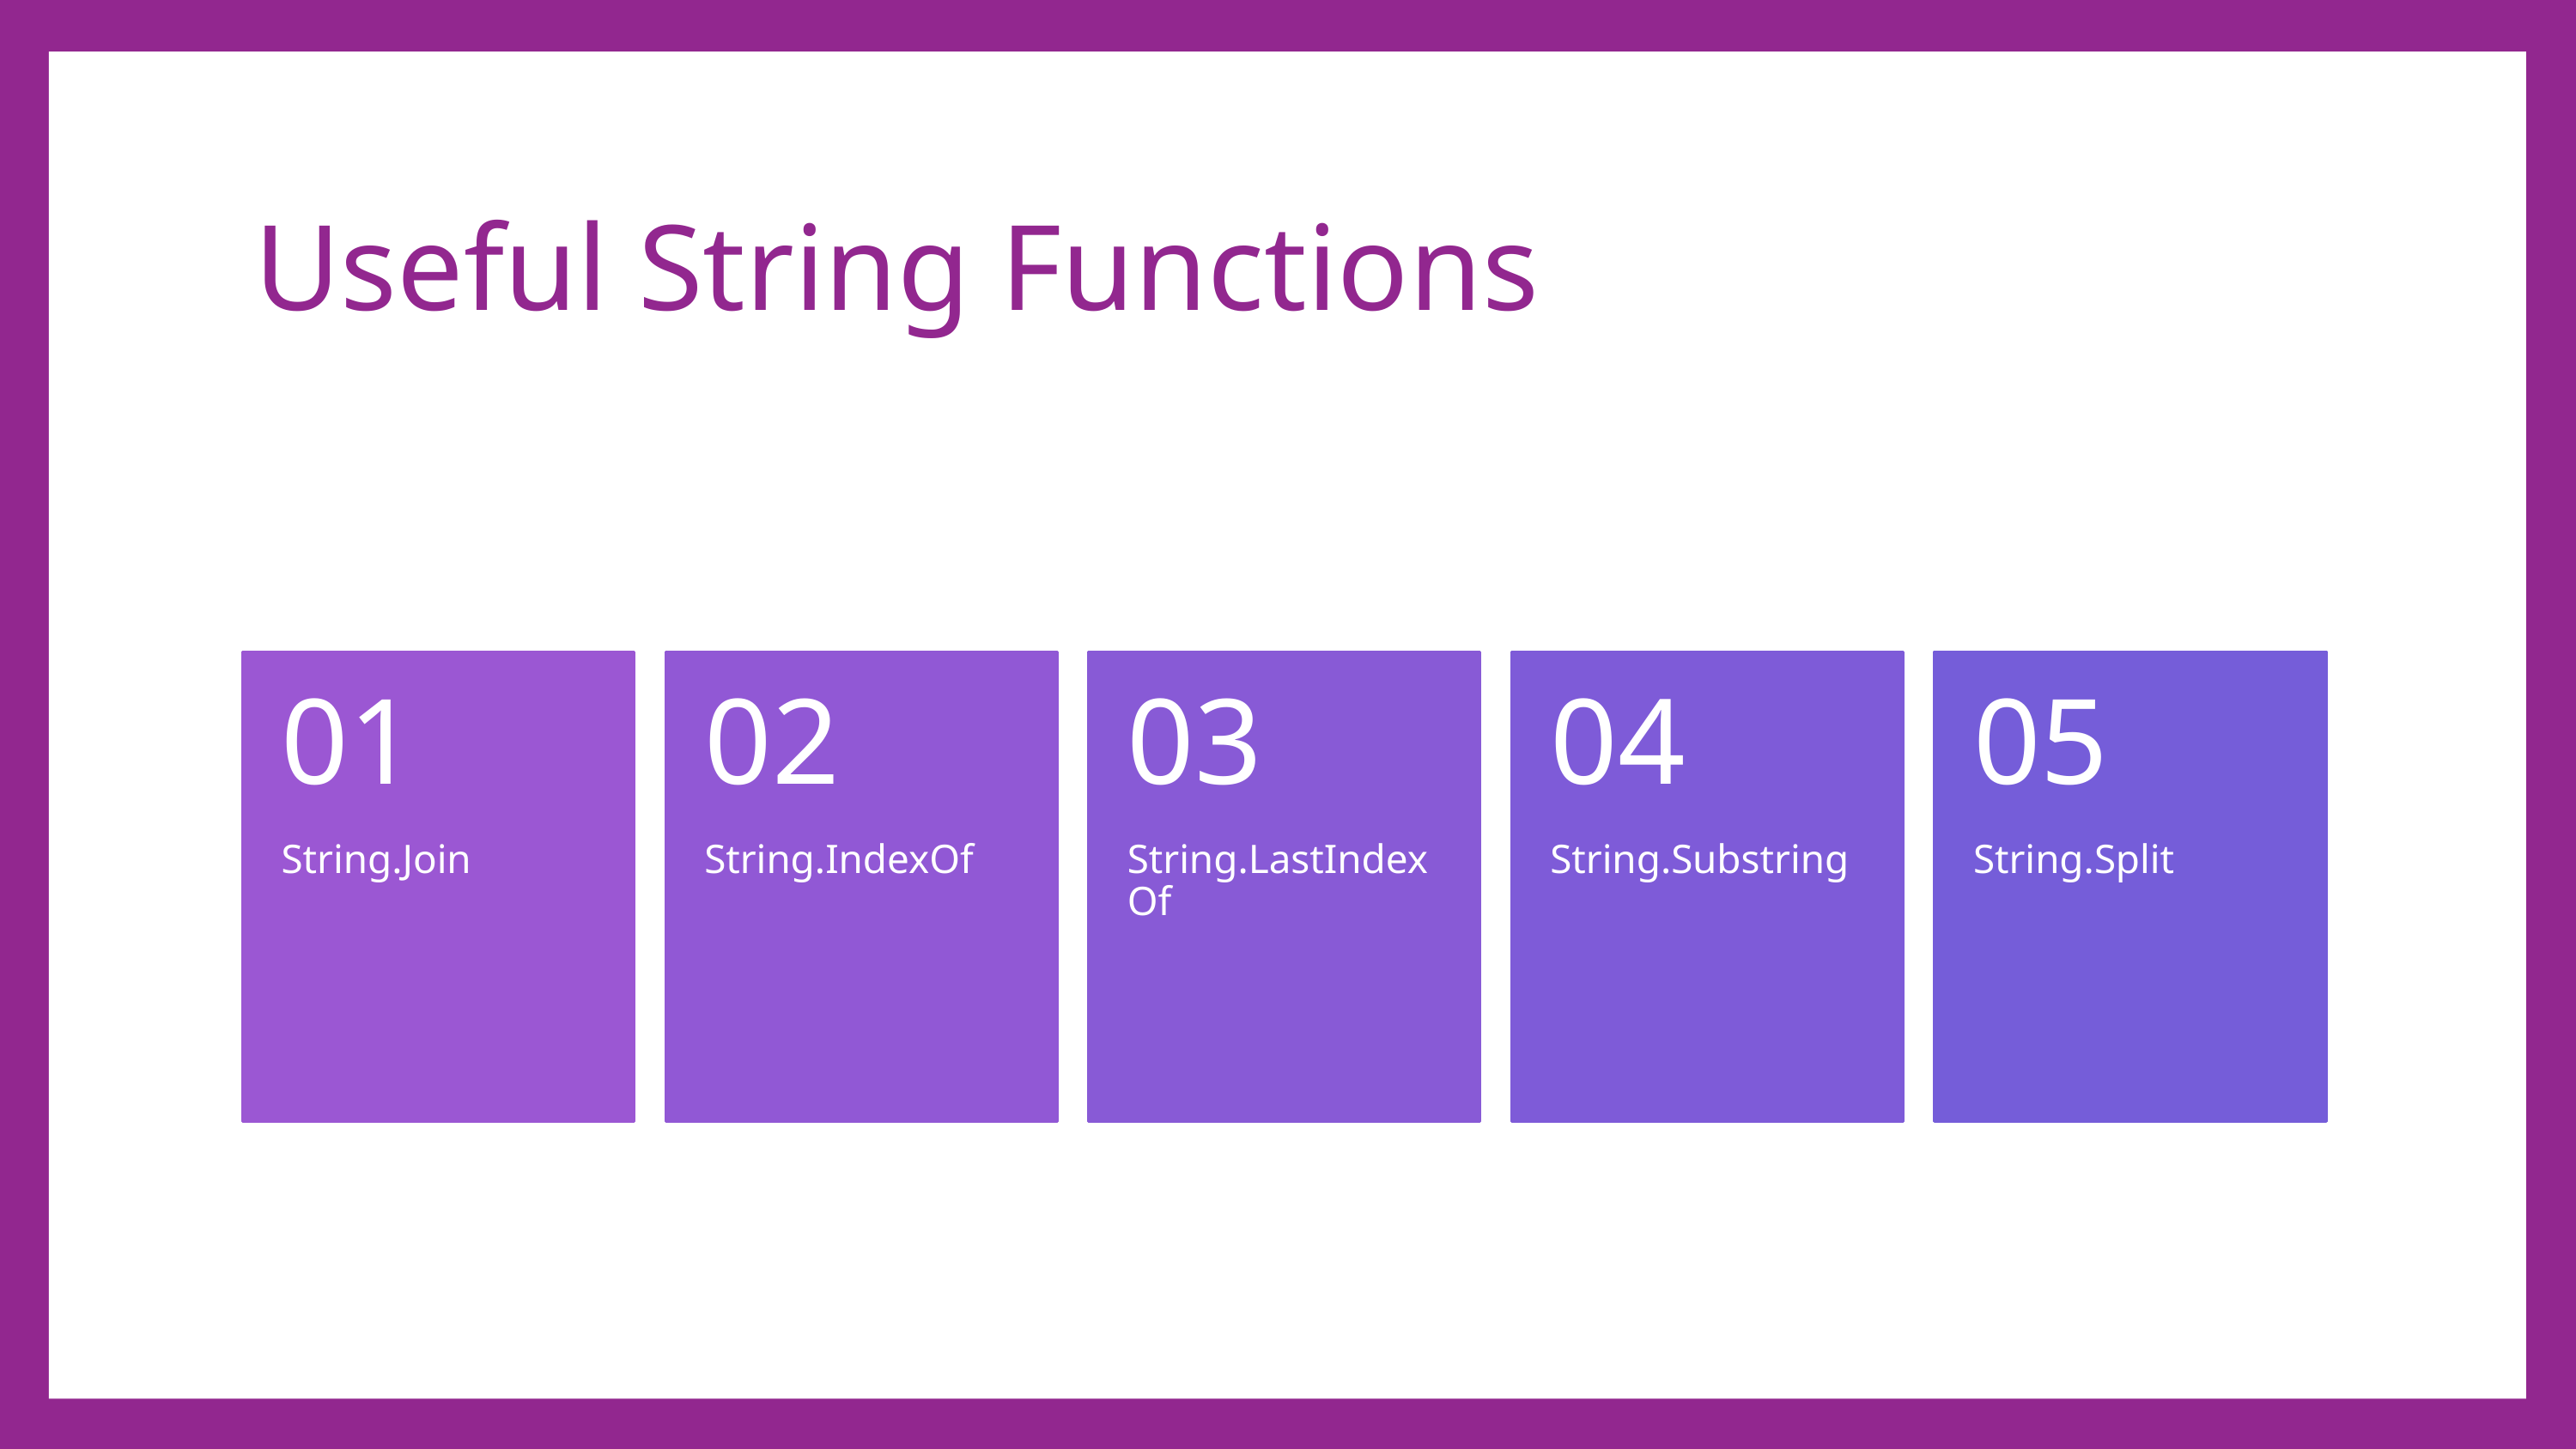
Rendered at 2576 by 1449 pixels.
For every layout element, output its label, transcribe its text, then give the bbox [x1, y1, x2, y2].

title Useful String Functions [241, 129, 2329, 415]
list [240, 485, 2328, 1288]
